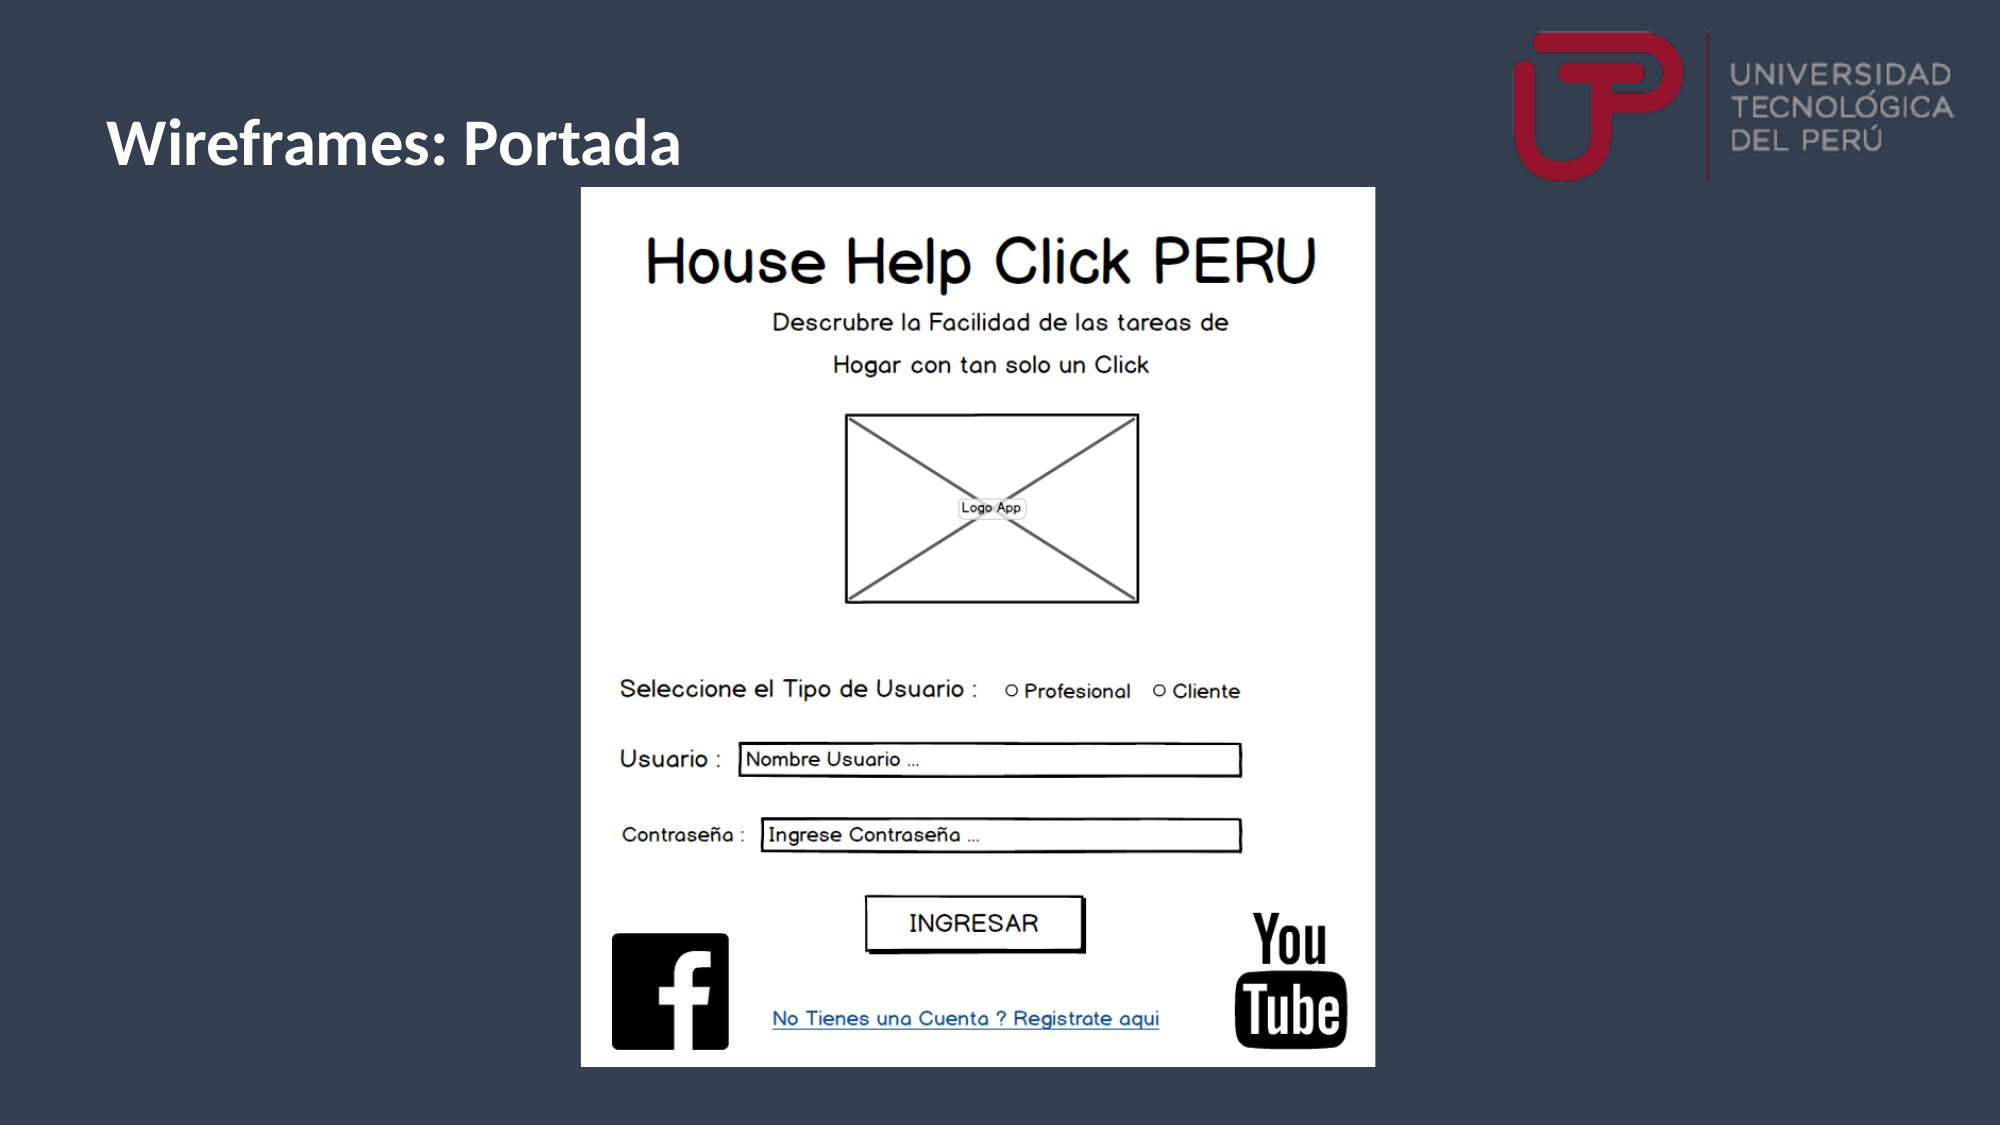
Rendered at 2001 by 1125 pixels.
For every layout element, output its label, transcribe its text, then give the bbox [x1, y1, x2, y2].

picture [580, 187, 1376, 1067]
picture [1509, 22, 1966, 188]
text_box Wireframes: Portada [92, 91, 1441, 186]
